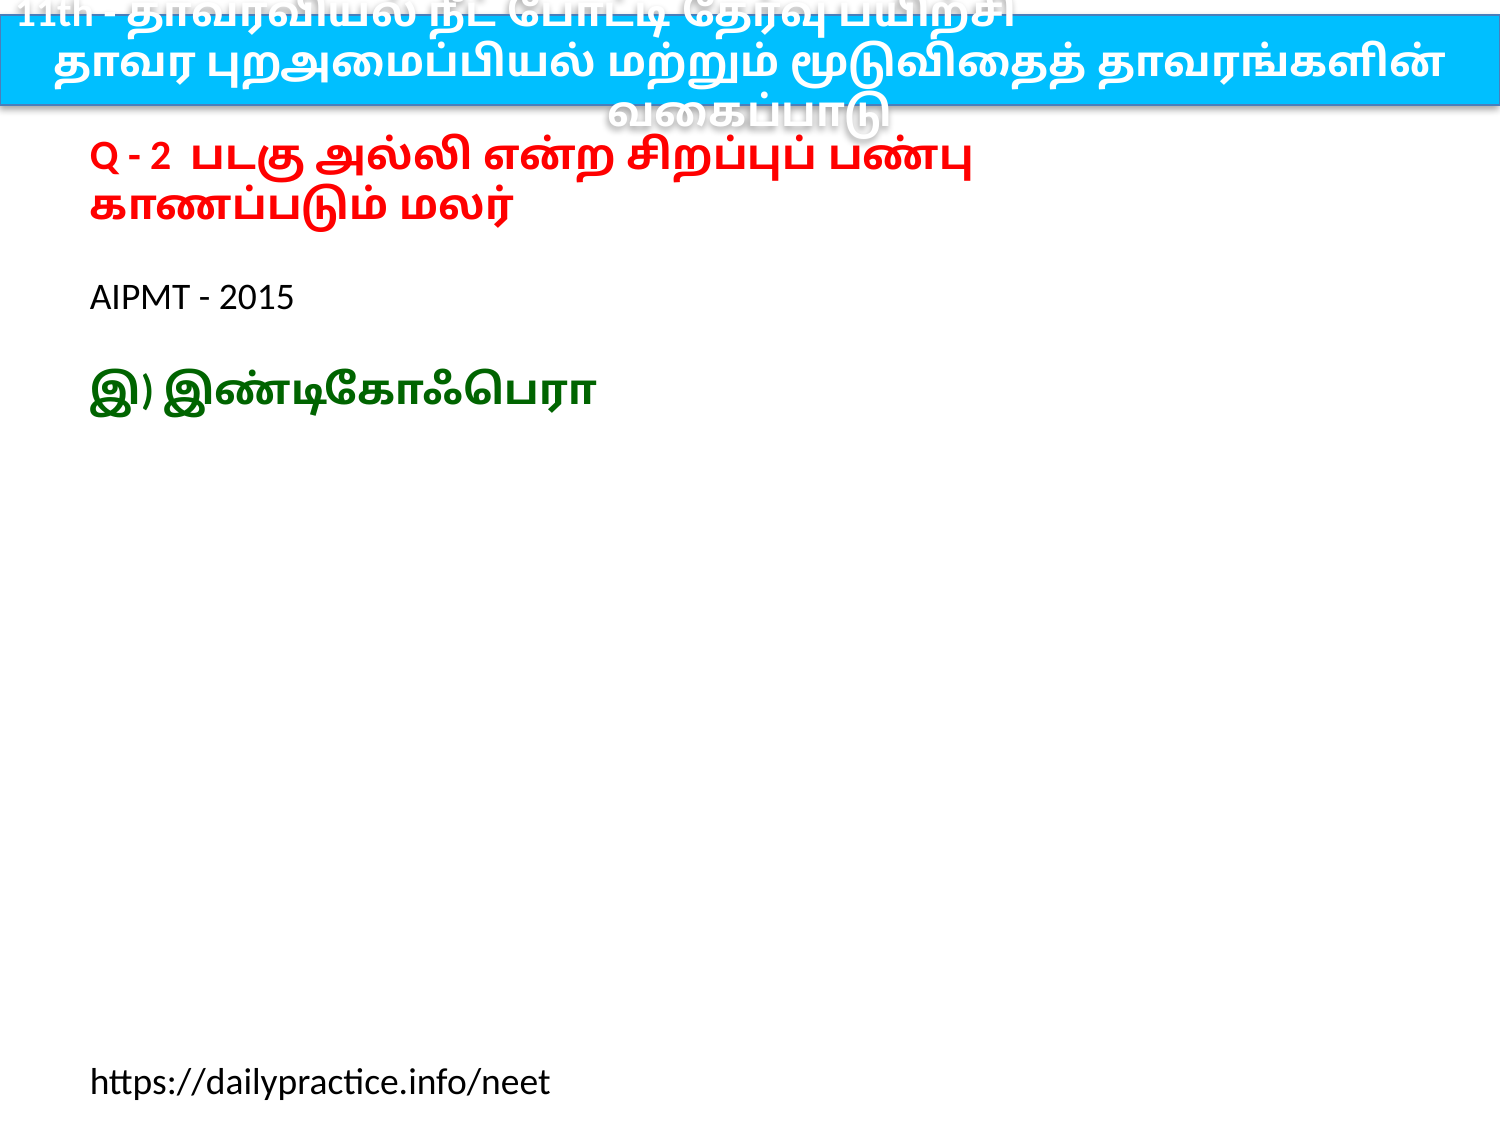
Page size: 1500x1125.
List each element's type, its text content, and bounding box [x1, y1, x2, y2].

text_box Q - 2 படகு அல்லி என்ற சிறப்புப் பண்பு காணப்படும் மலர் AIPMT - 2015 இ) இண்டிகோஃபெரா [74, 75, 1275, 420]
text_box https://dailypractice.info/neet [74, 1049, 675, 1110]
text_box 11th - தாவரவியல் நீட் போட்டி தேர்வு பயிற்சி தாவர புறஅமைப்பியல் மற்றும் மூடுவிதைத் தாவரங்களின் வகைப்பாடு [0, 14, 1500, 106]
